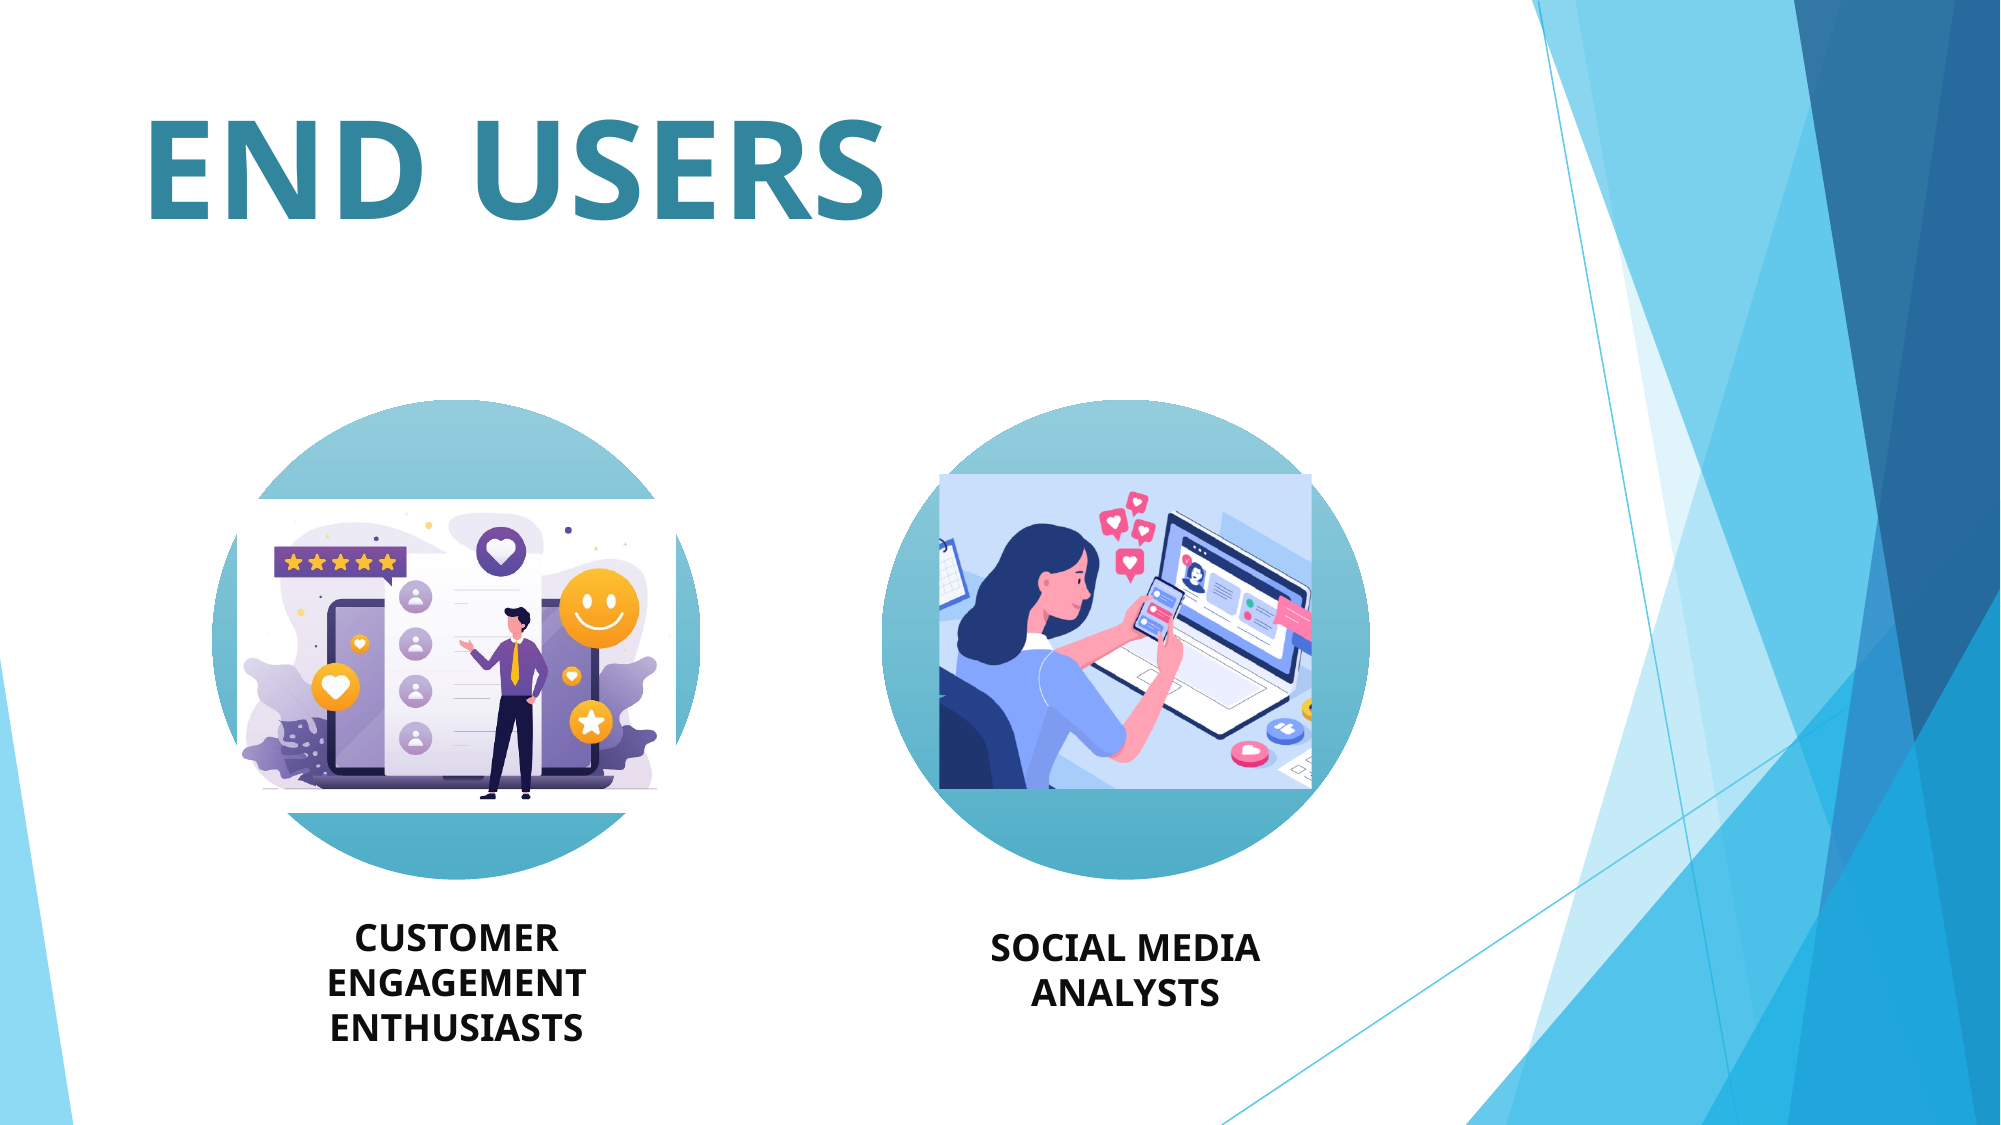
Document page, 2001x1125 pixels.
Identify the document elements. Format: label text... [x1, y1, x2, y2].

picture [237, 499, 676, 813]
text_box END USERS [124, 75, 1126, 255]
text_box [680, 543, 701, 737]
text_box [950, 399, 1301, 473]
text_box SOCIAL MEDIA ANALYSTS [939, 917, 1312, 1022]
text_box [881, 491, 934, 789]
text_box [297, 822, 616, 880]
text_box [1318, 492, 1370, 788]
text_box [259, 399, 654, 498]
picture [939, 474, 1312, 789]
text_box CUSTOMER ENGAGEMENT ENTHUSIASTS [227, 906, 686, 1056]
text_box [941, 797, 1310, 880]
text_box [212, 545, 232, 734]
